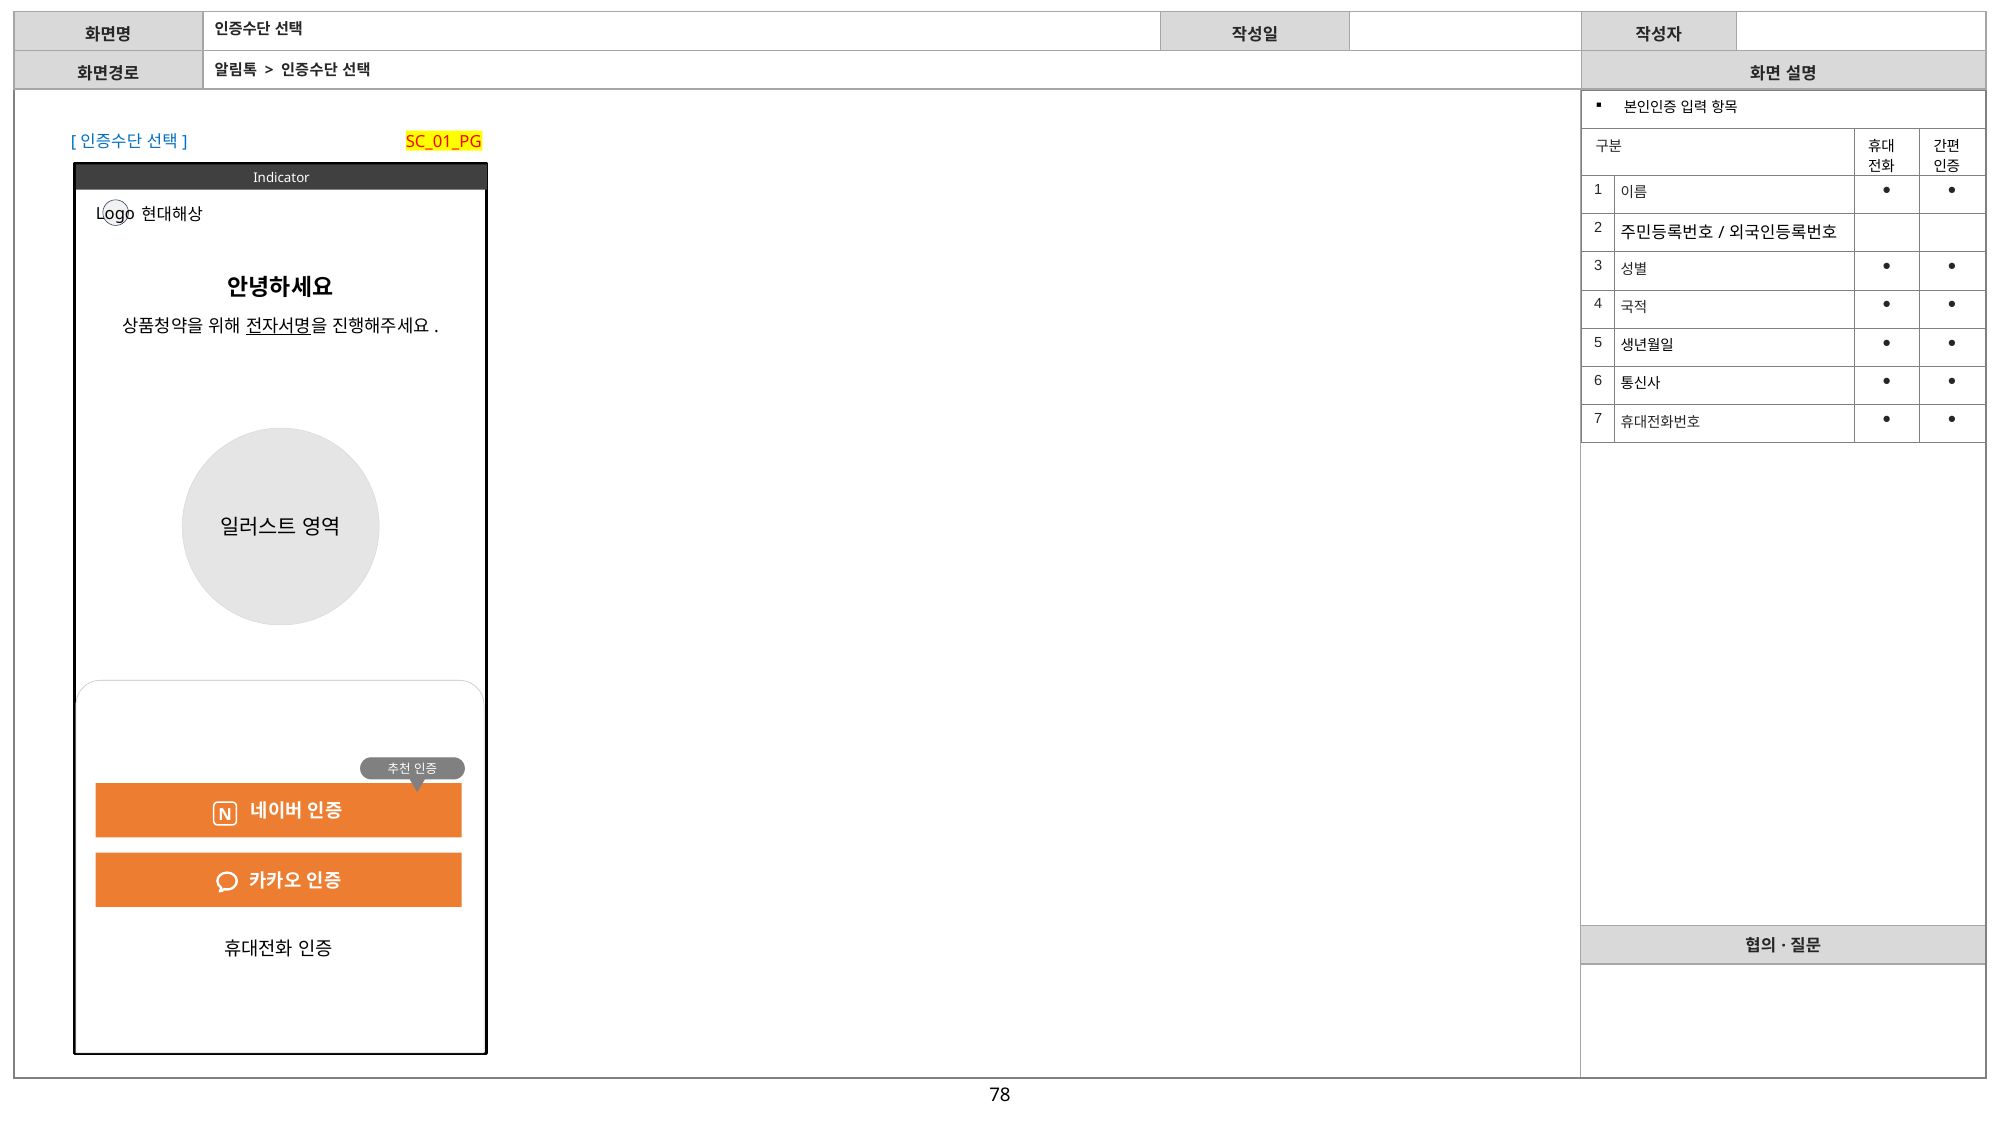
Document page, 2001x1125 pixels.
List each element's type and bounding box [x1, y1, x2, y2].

table_cell [1920, 329, 1985, 366]
table_cell [1855, 176, 1919, 213]
table_cell [1615, 367, 1854, 404]
table_cell [1615, 405, 1854, 442]
table_cell [1855, 329, 1919, 366]
table_cell [1615, 214, 1854, 251]
table_cell [1855, 129, 1919, 175]
text_box [405, 130, 483, 151]
table_cell [1920, 405, 1985, 442]
table_cell [1855, 405, 1919, 442]
table_cell [1582, 329, 1614, 366]
list [208, 15, 1146, 44]
table_cell [1582, 214, 1614, 251]
table_cell [1855, 291, 1919, 328]
table_cell [1582, 367, 1614, 404]
table_header [1582, 91, 1985, 128]
table_cell [1582, 129, 1854, 175]
text_box [70, 130, 188, 151]
table_cell [1582, 291, 1614, 328]
table_cell [1920, 252, 1985, 290]
table_cell [1855, 214, 1919, 251]
table_cell [1920, 176, 1985, 213]
table_cell [1615, 329, 1854, 366]
table_cell [1615, 176, 1854, 213]
list [208, 56, 1567, 85]
table_cell [1855, 252, 1919, 290]
table_cell [1920, 129, 1985, 175]
text_box [74, 163, 488, 1054]
table_cell [1582, 252, 1614, 290]
table_cell [1582, 405, 1614, 442]
table_cell [1920, 214, 1985, 251]
table_cell [1582, 176, 1614, 213]
table_cell [1615, 291, 1854, 328]
table_cell [1855, 367, 1919, 404]
table_cell [1920, 367, 1985, 404]
table_cell [1615, 252, 1854, 290]
table_cell [1920, 291, 1985, 328]
